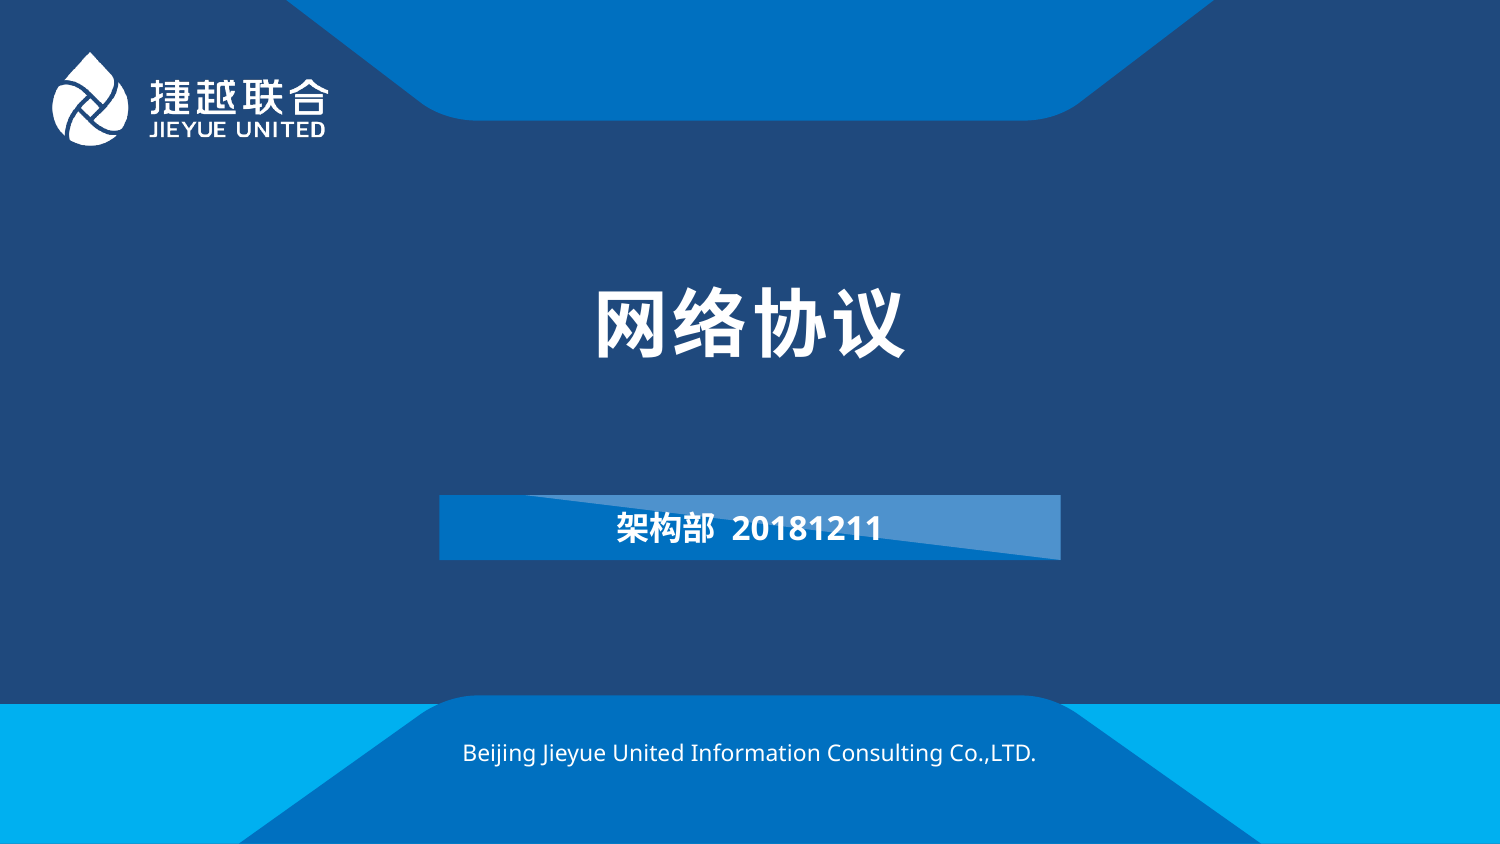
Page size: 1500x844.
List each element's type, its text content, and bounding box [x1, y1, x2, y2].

title 网络协议 [64, 270, 1436, 372]
list 架构部 20181211 [467, 499, 1033, 549]
picture [49, 47, 331, 150]
